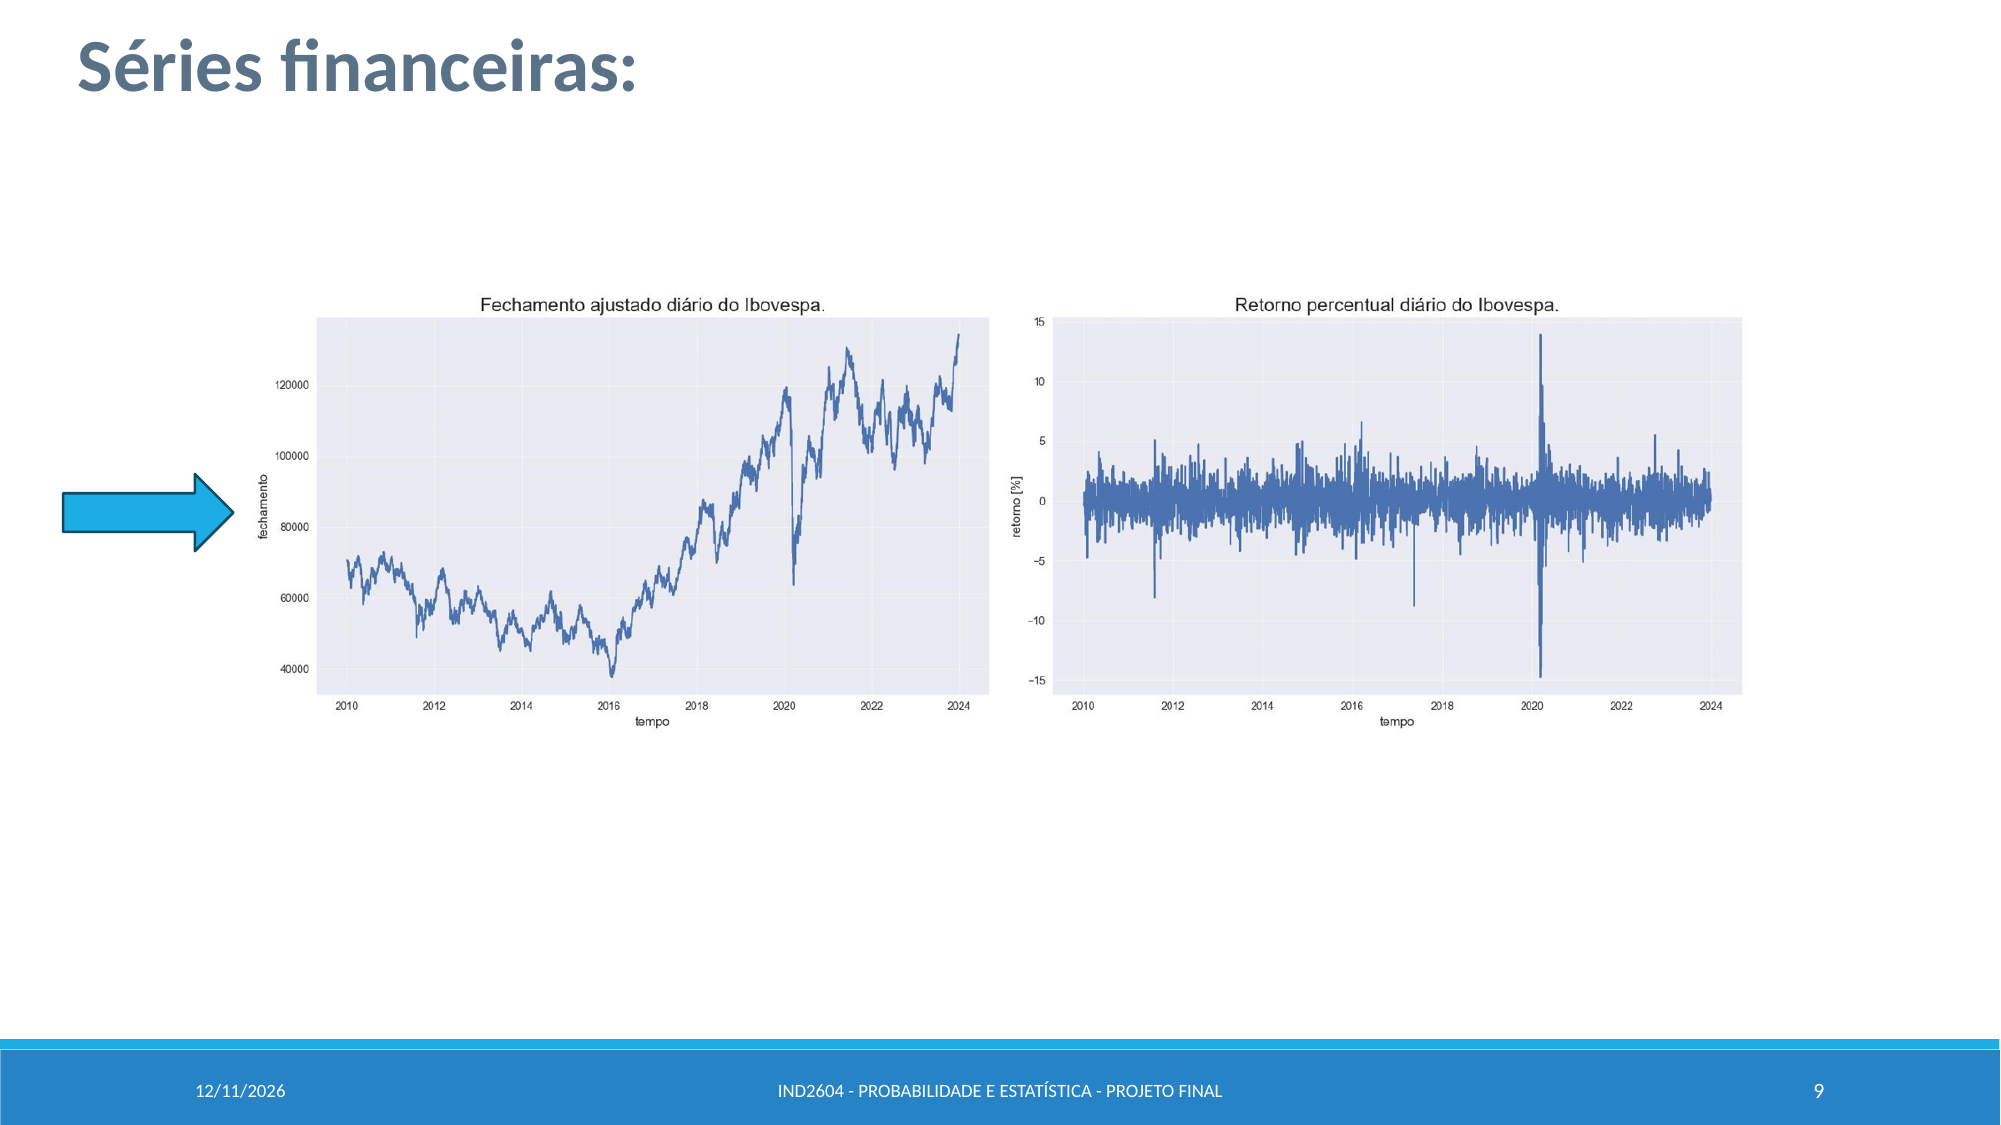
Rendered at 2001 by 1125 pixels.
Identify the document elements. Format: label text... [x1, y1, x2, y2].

picture [246, 286, 1754, 740]
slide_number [180, 1059, 586, 1120]
text_box [61, 472, 235, 553]
text_box Séries financeiras: [63, 8, 1809, 114]
slide_number 9 [1624, 1059, 1840, 1120]
footer IND2604 - Probabilidade e Estatística - Projeto FInal [604, 1059, 1396, 1120]
